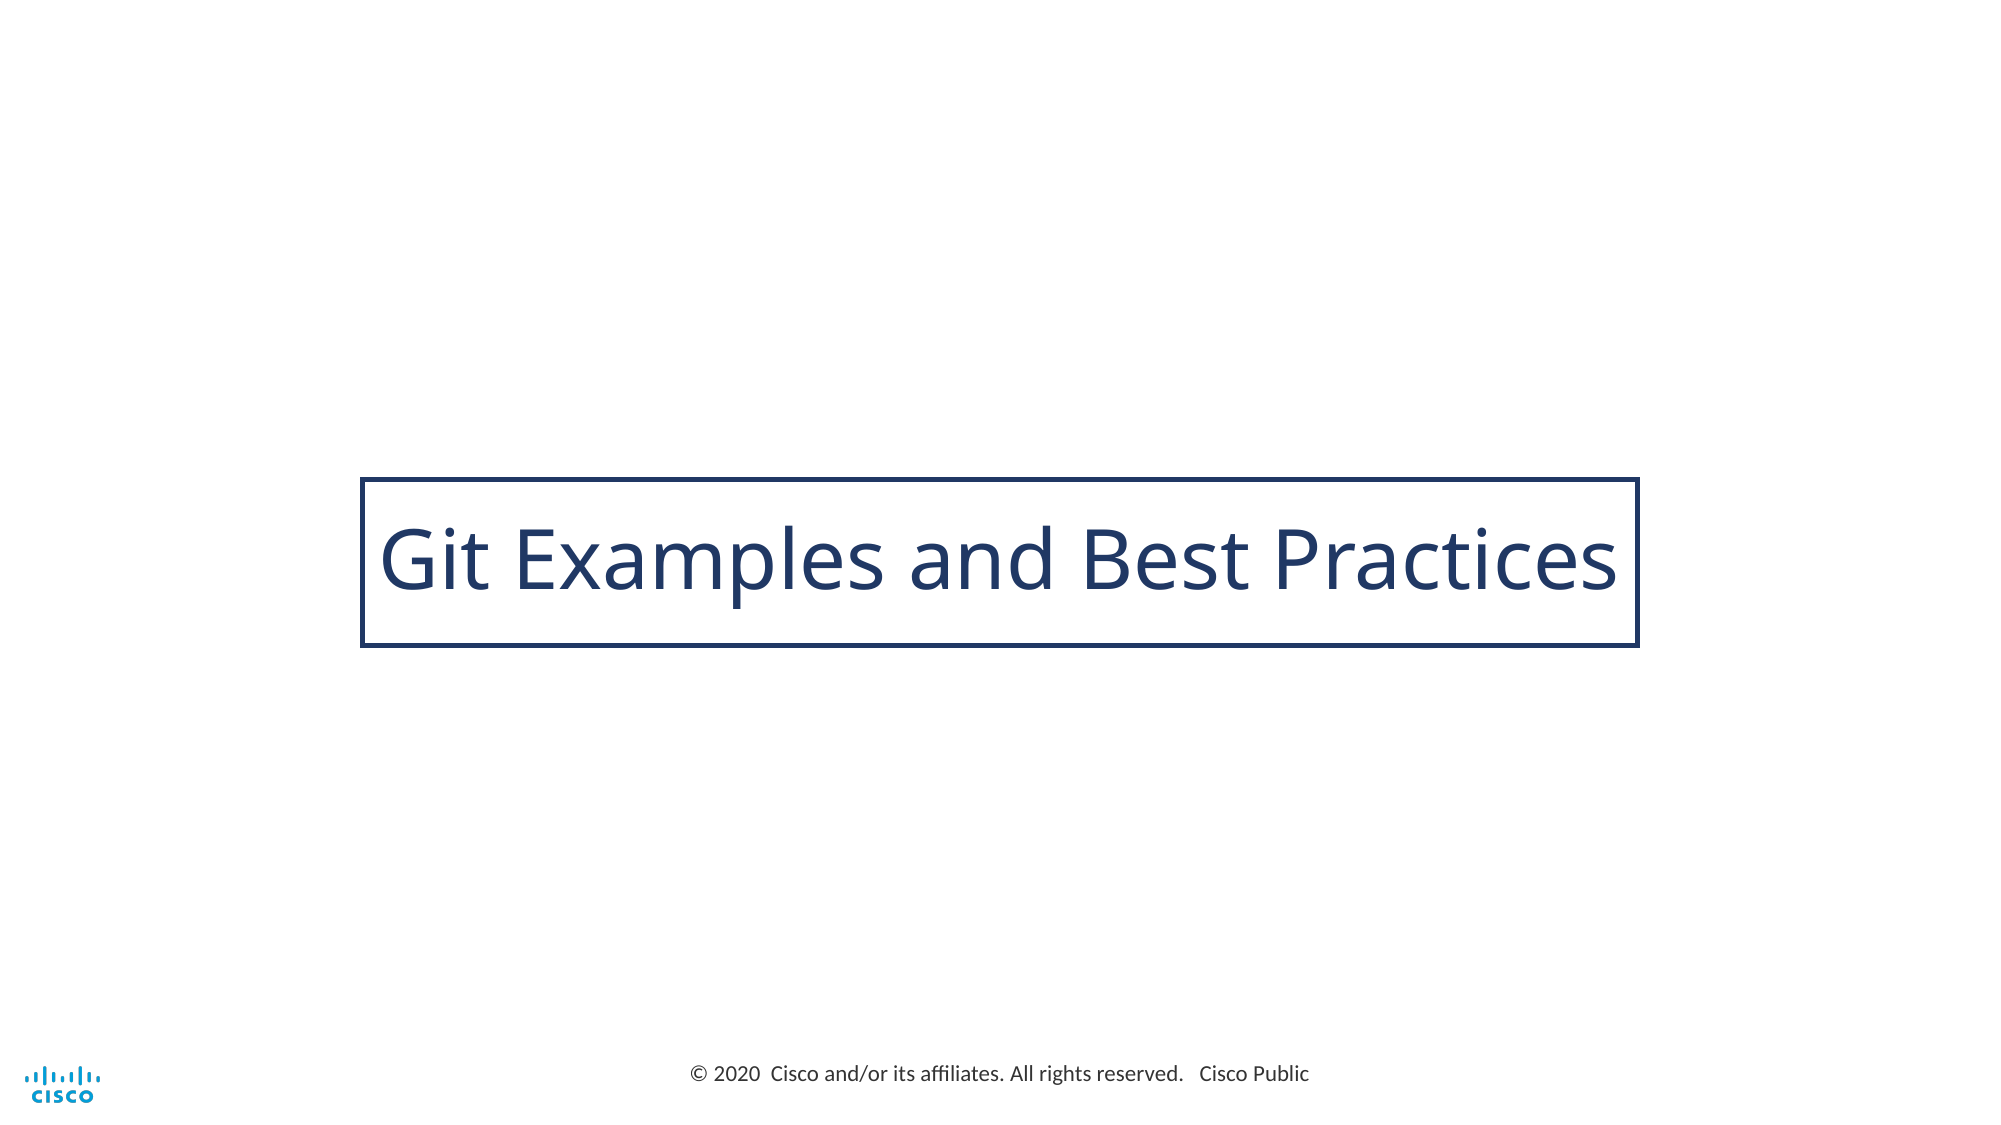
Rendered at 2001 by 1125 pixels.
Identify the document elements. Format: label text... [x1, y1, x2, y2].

title Git Examples and Best Practices [362, 479, 1638, 646]
footer © 2020 Cisco and/or its affiliates. All rights reserved. Cisco Public [662, 1042, 1338, 1103]
picture [25, 1066, 100, 1103]
